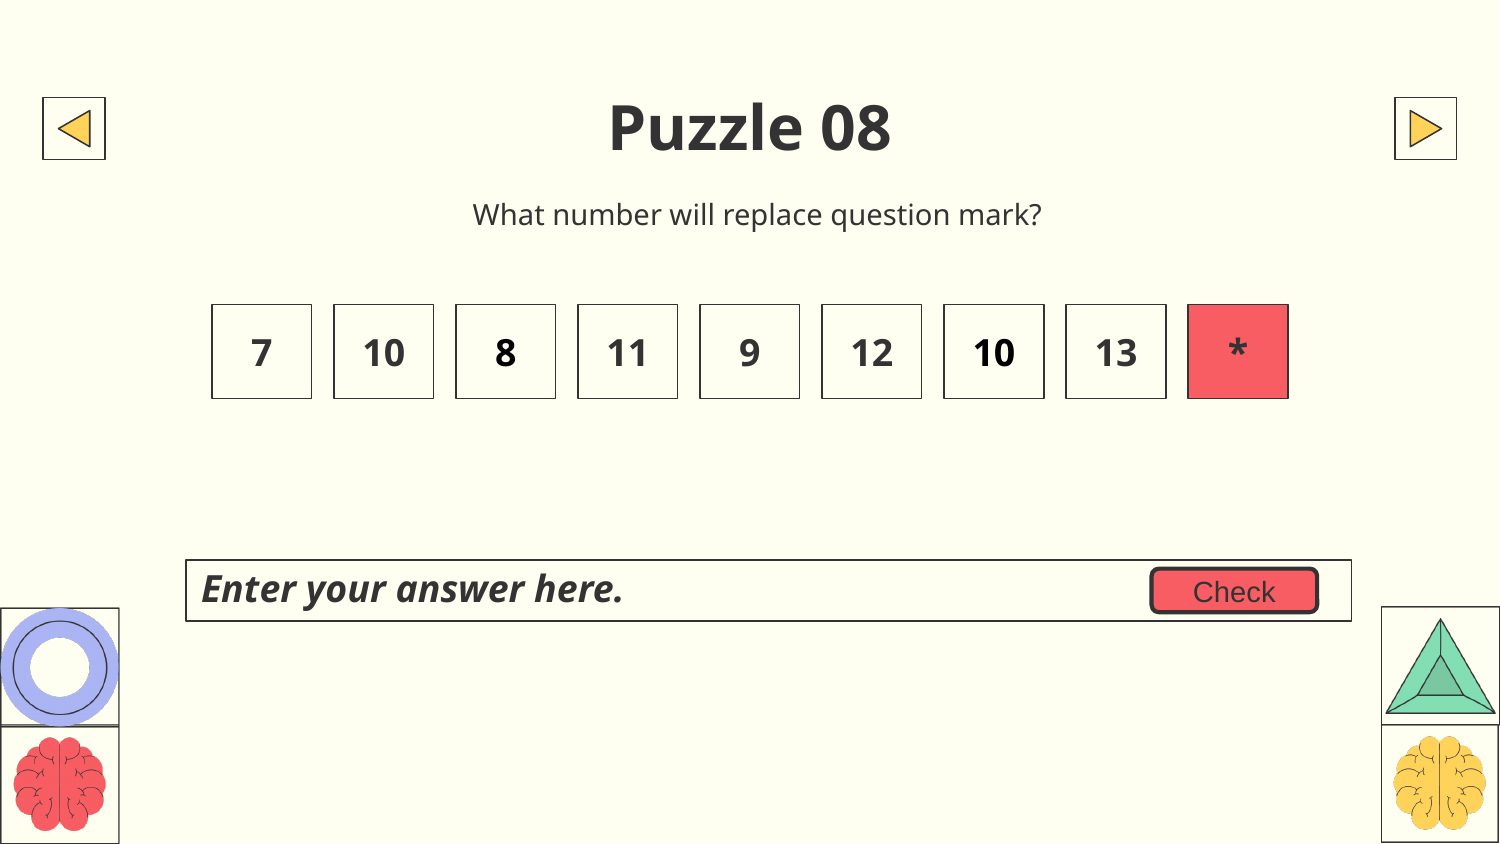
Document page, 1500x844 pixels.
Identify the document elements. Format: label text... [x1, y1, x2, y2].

text_box 12 [822, 304, 922, 399]
text_box 10 [333, 304, 434, 399]
text_box Enter your answer here. [185, 560, 1352, 605]
text_box 11 [578, 304, 678, 399]
text_box [1394, 97, 1457, 160]
text_box 7 [211, 304, 312, 399]
text_box * [1188, 304, 1288, 399]
text_box [43, 97, 106, 160]
text_box 13 [1066, 304, 1166, 399]
text_box Check [1149, 566, 1320, 605]
picture [0, 606, 1500, 844]
text_box 10 [944, 304, 1044, 399]
text_box What number will replace question mark? [168, 181, 1332, 254]
text_box [1410, 110, 1442, 147]
text_box [58, 110, 90, 147]
title Puzzle 08 [118, 72, 1382, 167]
text_box 8 [456, 304, 556, 399]
text_box 9 [700, 304, 800, 399]
